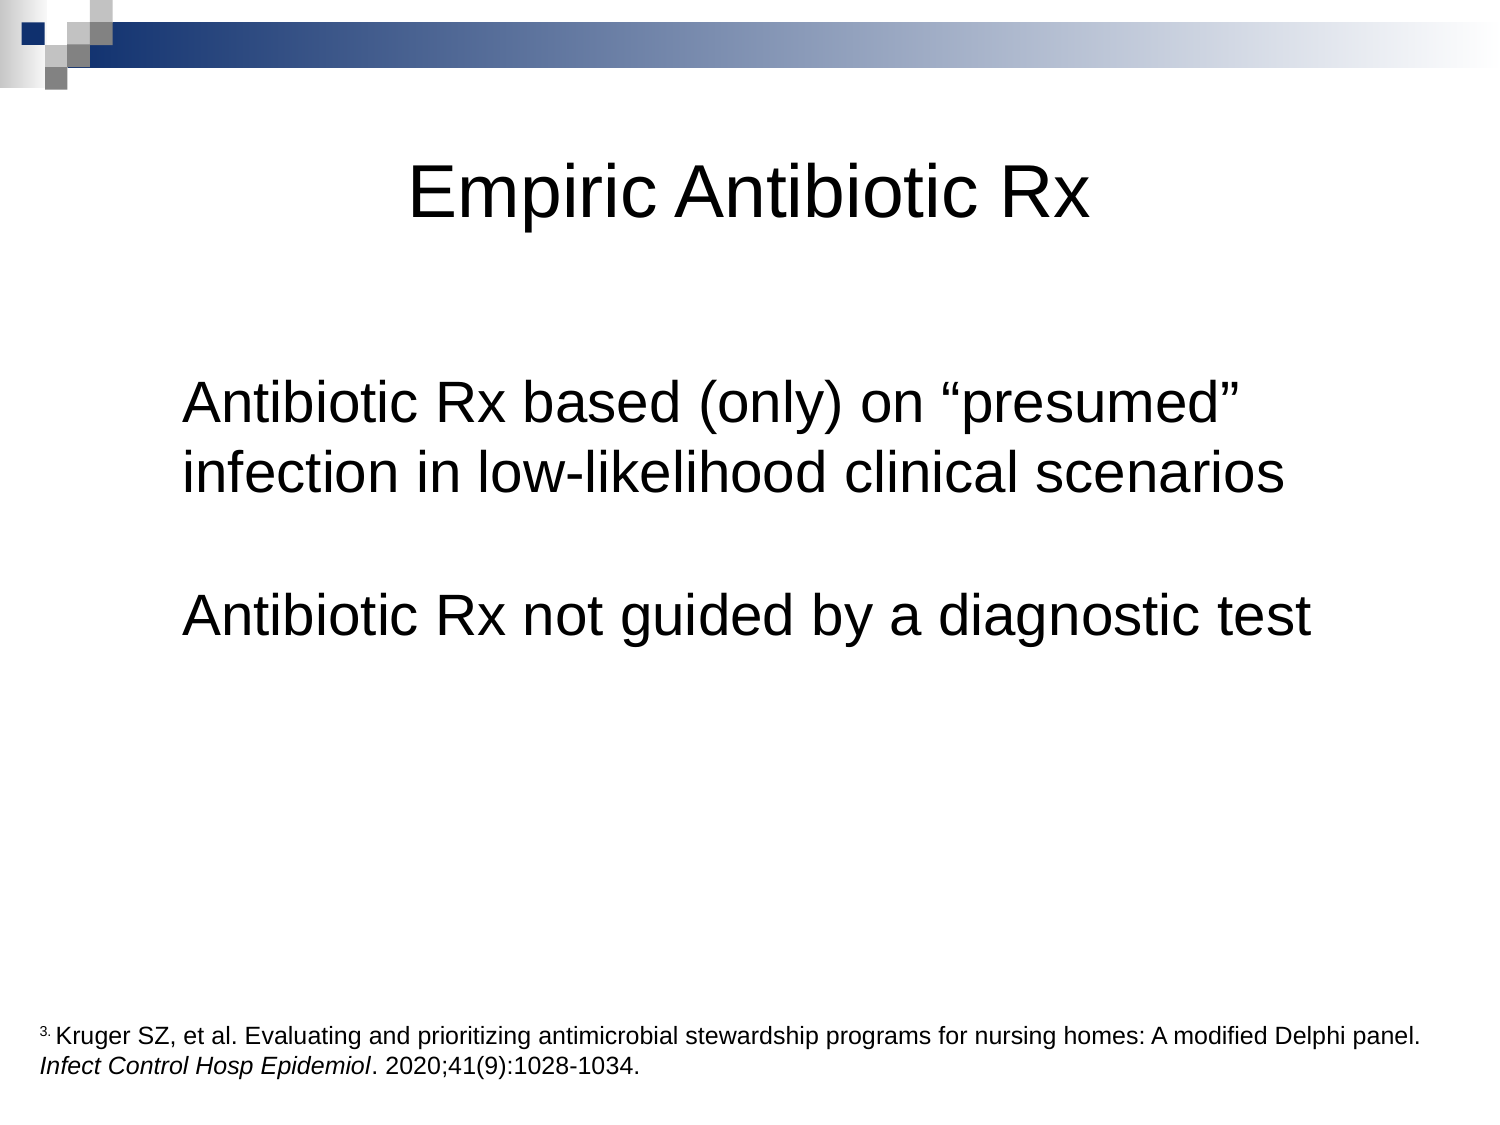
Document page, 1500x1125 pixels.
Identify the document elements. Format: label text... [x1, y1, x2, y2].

title Empiric Antibiotic Rx [74, 74, 1426, 301]
text_box 3. Kruger SZ, et al. Evaluating and prioritizing antimicrobial stewardship programs for nursing homes: A modified Delphi panel. Infect Control Hosp Epidemiol. 2020;41(9):1028-1034. [24, 1012, 1453, 1087]
text_box Antibiotic Rx not guided by a diagnostic test [167, 569, 1379, 655]
text_box Antibiotic Rx based (only) on “presumed” infection in low-likelihood clinical scenarios [167, 356, 1341, 512]
